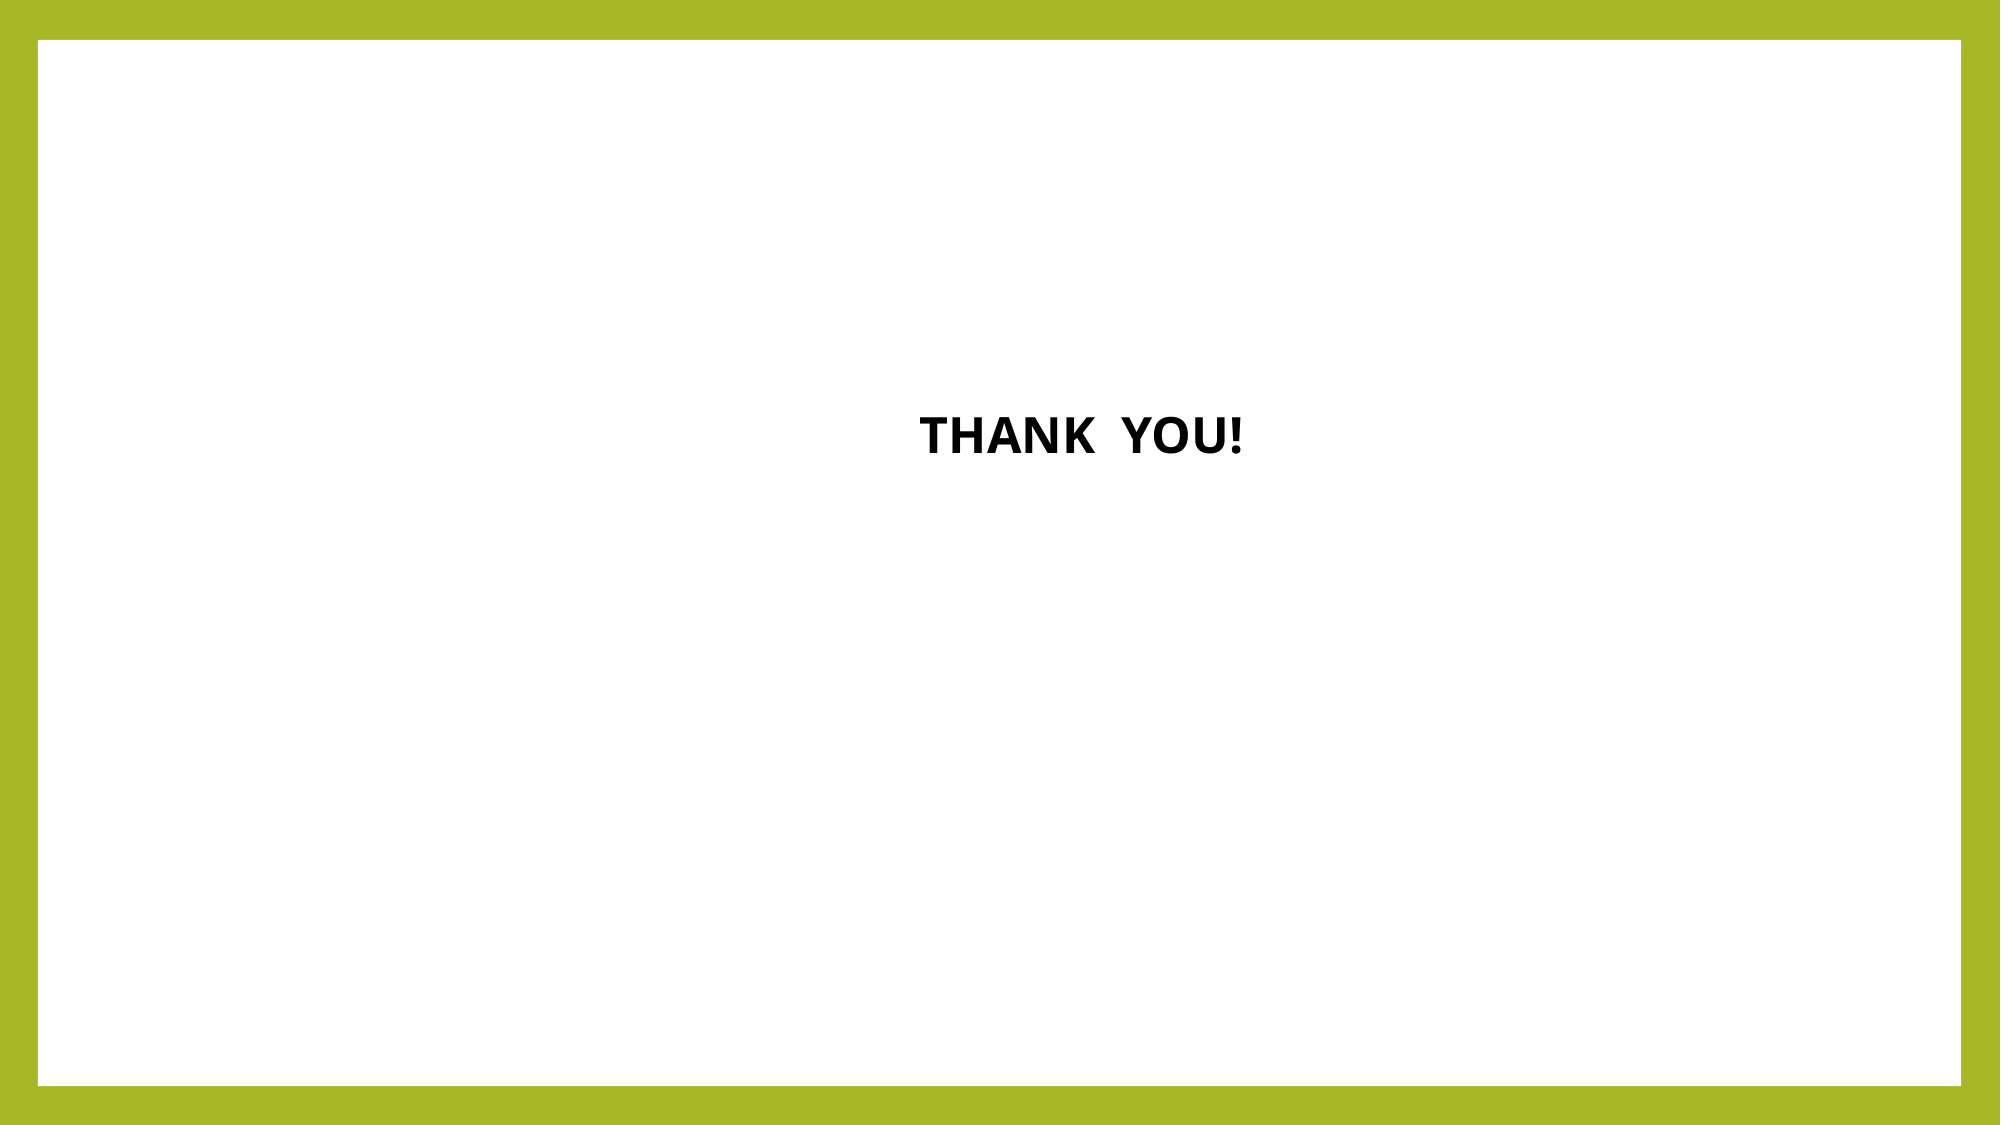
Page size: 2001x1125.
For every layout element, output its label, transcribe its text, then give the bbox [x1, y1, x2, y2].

text_box THANK YOU! [358, 395, 1537, 471]
